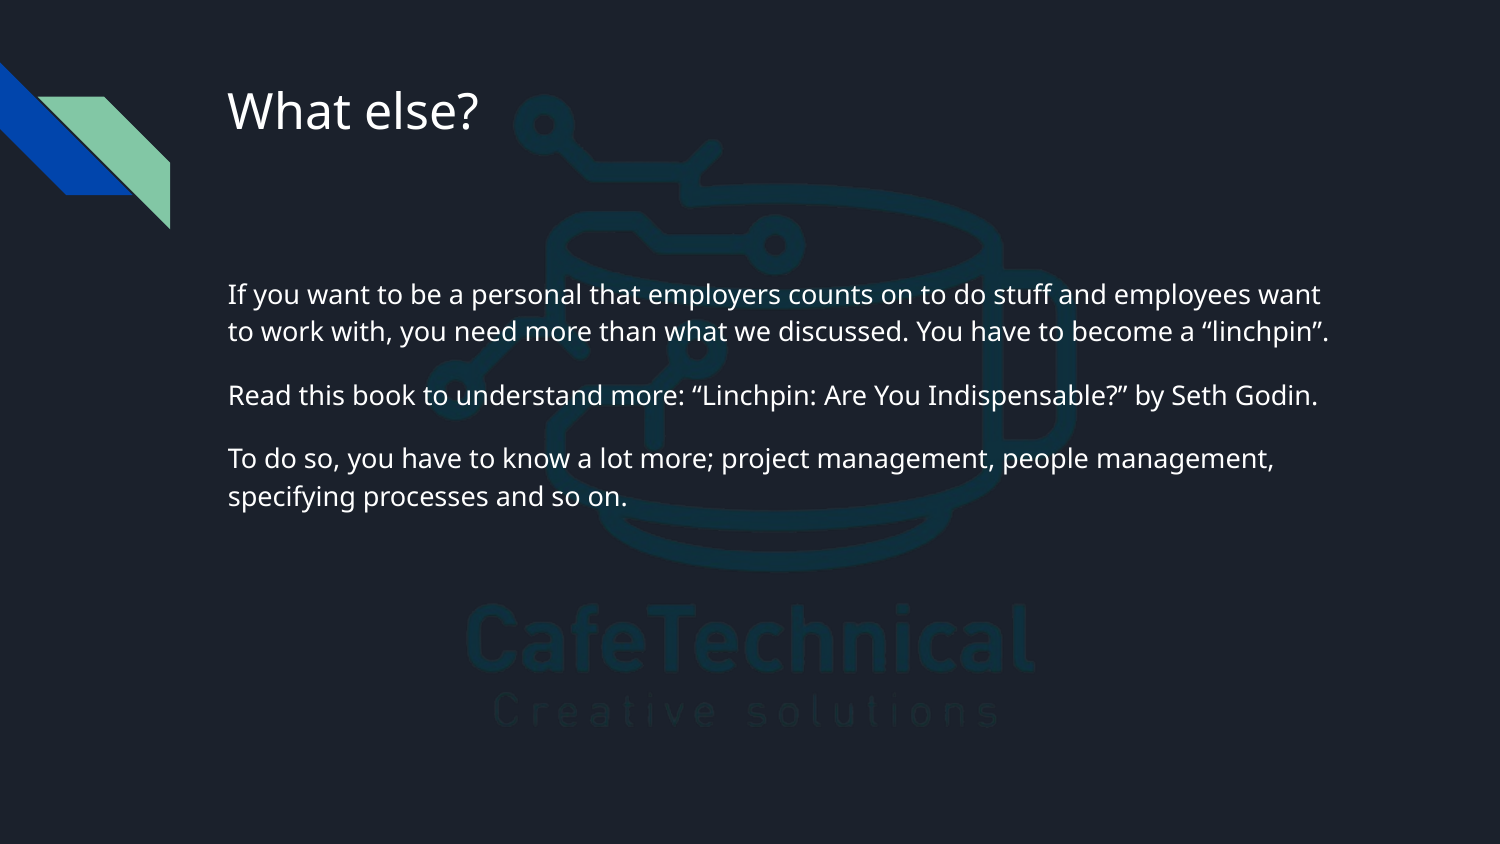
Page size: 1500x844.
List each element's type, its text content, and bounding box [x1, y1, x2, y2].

list Read this book to understand more: “Linchpin: Are You Indispensable?” by Seth Godin. [212, 358, 1368, 421]
list To do so, you have to know a lot more; project management, people management, specifying processes and so on. [212, 421, 1368, 844]
title What else? [212, 64, 1368, 215]
list If you want to be a personal that employers counts on to do stuff and employees want to work with, you need more than what we discussed. You have to become a “linchpin”. [212, 257, 1368, 358]
